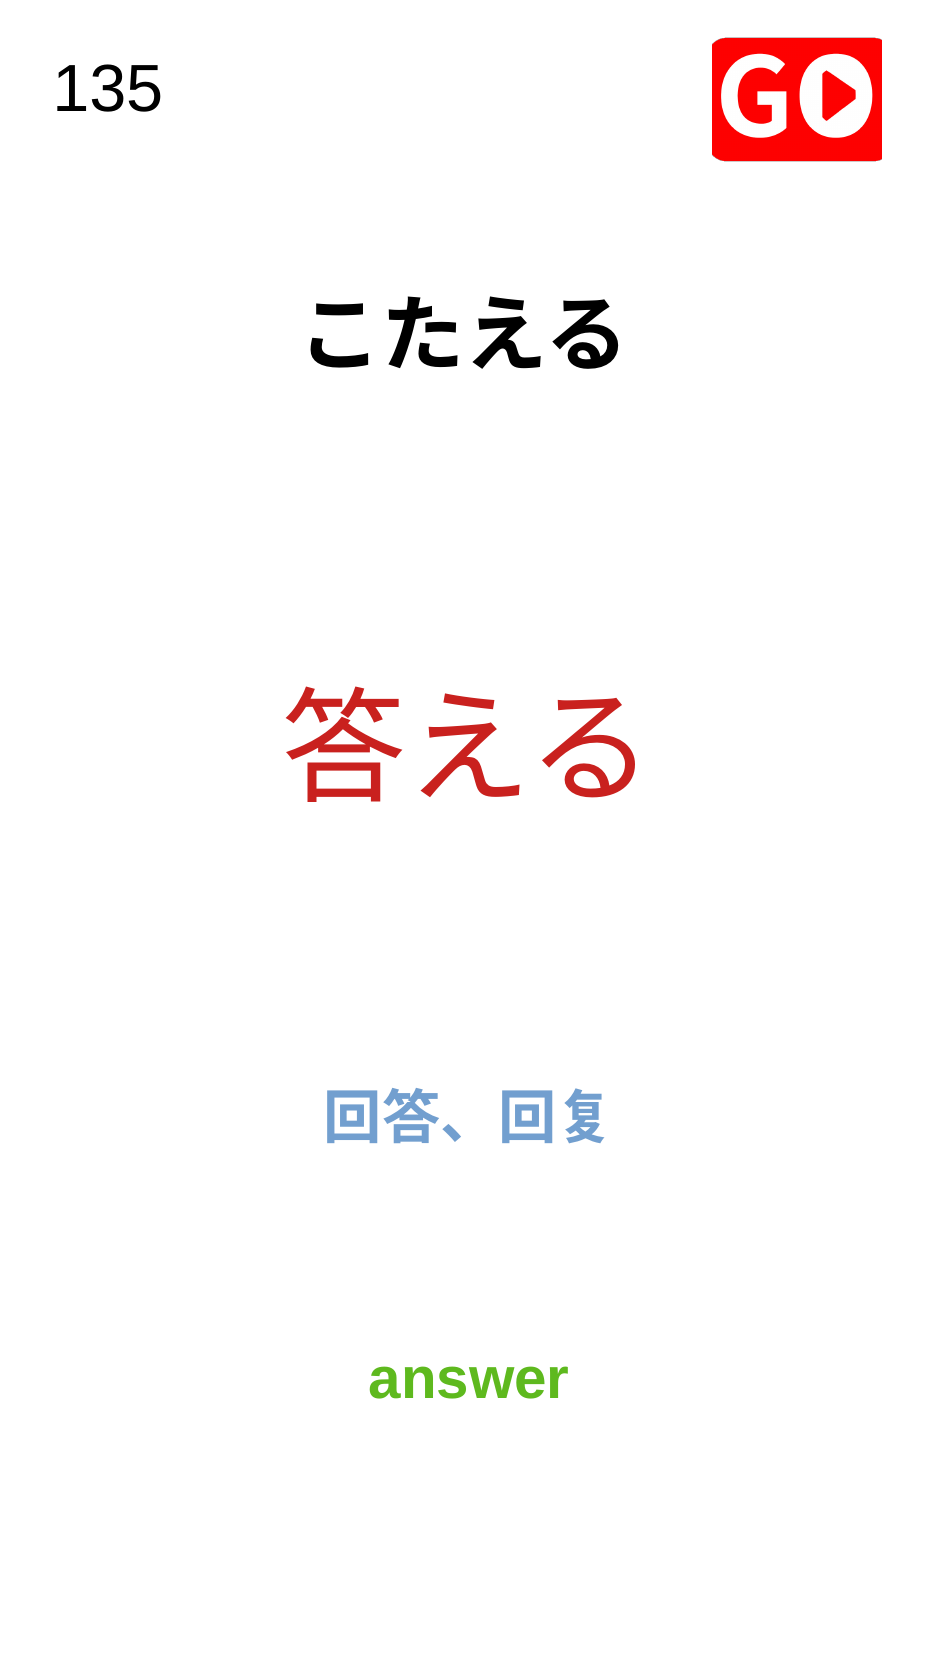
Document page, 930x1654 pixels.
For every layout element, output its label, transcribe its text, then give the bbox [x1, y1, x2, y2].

picture [712, 37, 882, 162]
text_box answer [39, 1301, 900, 1450]
text_box 回答、回复 [39, 1041, 900, 1189]
text_box 135 [37, 37, 710, 132]
text_box こたえる [33, 257, 894, 405]
text_box 答える [37, 668, 898, 816]
